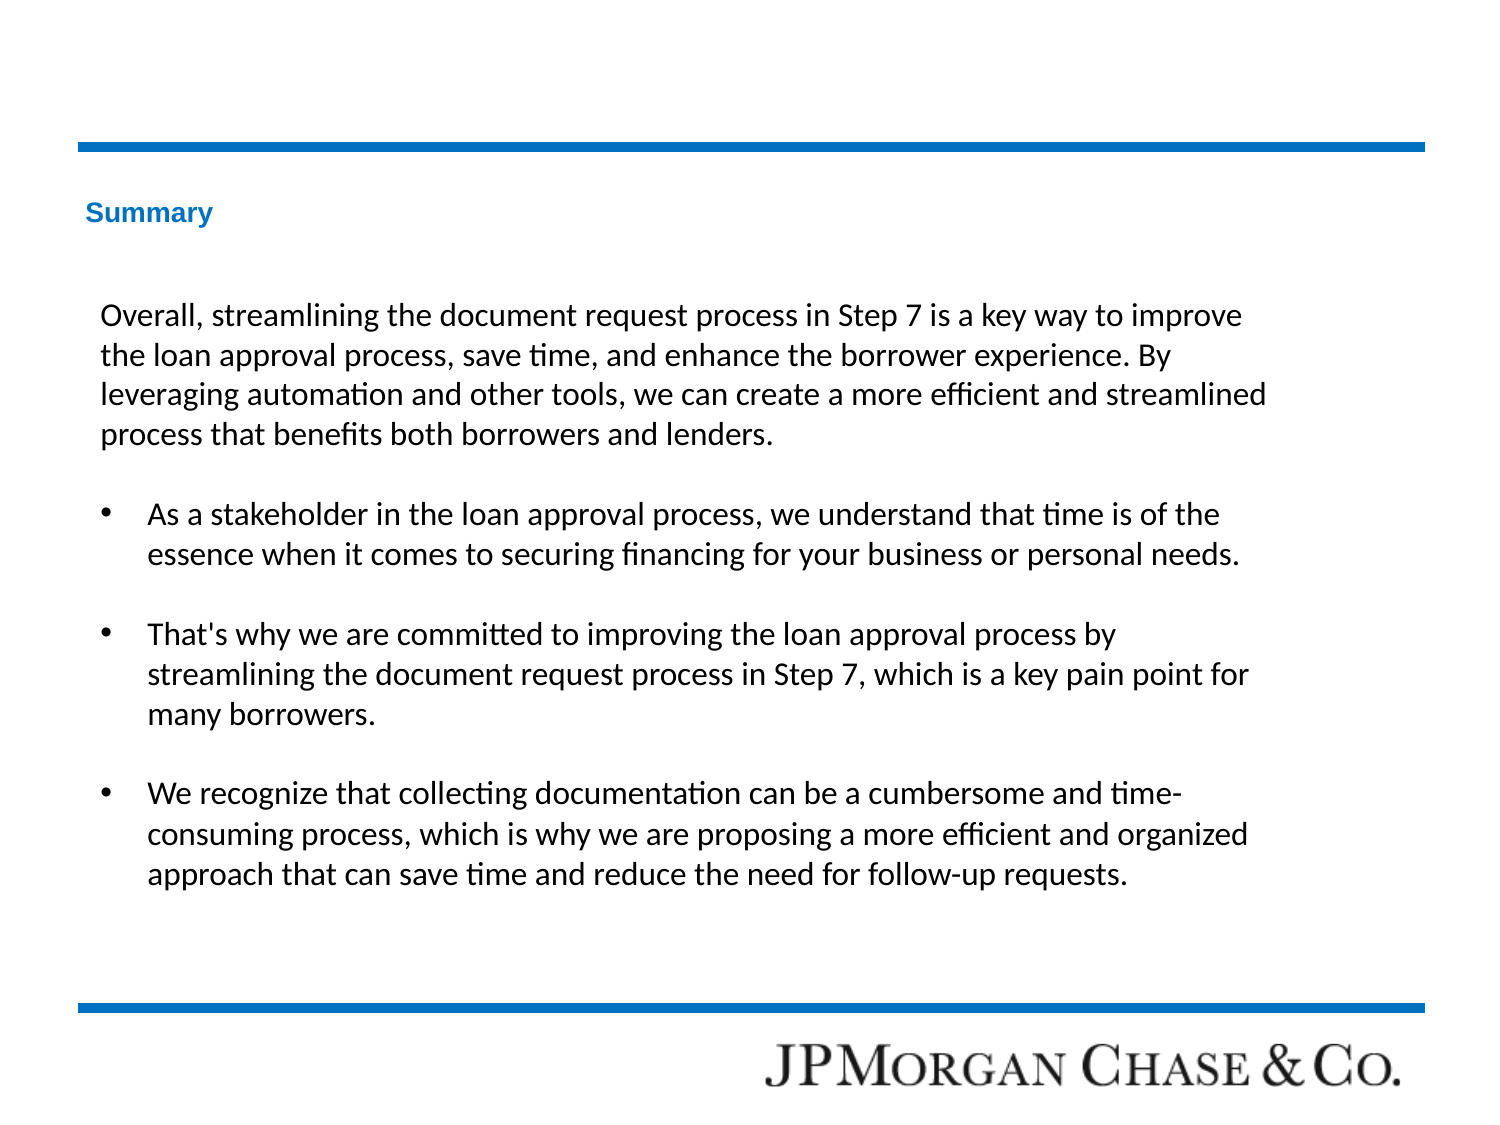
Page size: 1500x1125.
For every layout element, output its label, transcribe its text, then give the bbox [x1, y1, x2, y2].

picture [749, 1036, 1416, 1095]
text_box Overall, streamlining the document request process in Step 7 is a key way to improve the loan approval process, save time, and enhance the borrower experience. By leveraging automation and other tools, we can create a more efficient and streamlined process that benefits both borrowers and lenders. As a stakeholder in the loan approval process, we understand that time is of the essence when it comes to securing financing for your business or personal needs. That's why we are committed to improving the loan approval process by streamlining the document request process in Step 7, which is a key pain point for many borrowers. We recognize that collecting documentation can be a cumbersome and time-consuming process, which is why we are proposing a more efficient and organized approach that can save time and reduce the need for follow-up requests. [85, 285, 1306, 979]
title Summary [85, 190, 1436, 236]
